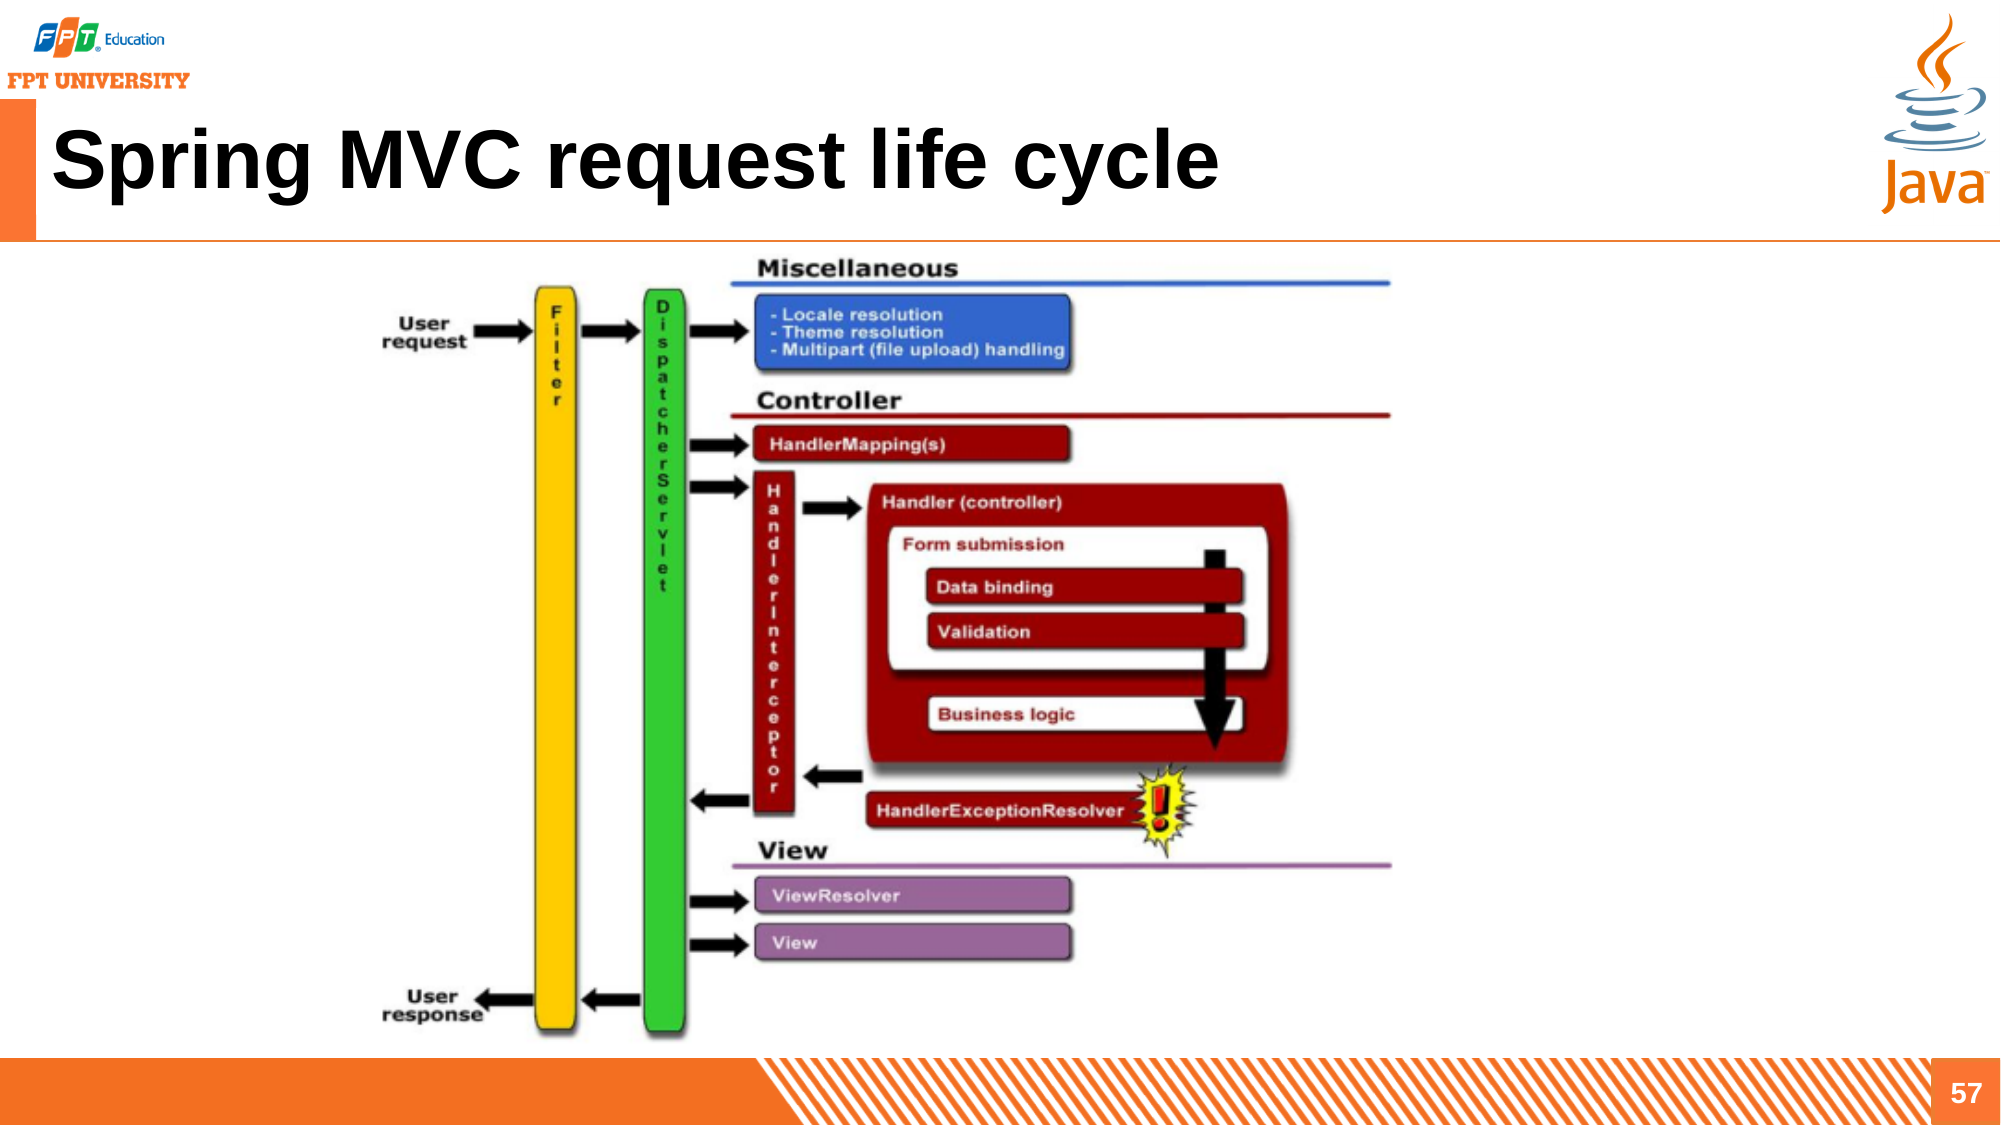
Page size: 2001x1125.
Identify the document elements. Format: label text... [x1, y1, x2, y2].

title Spring MVC request life cycle [36, 108, 1869, 215]
picture [0, 1058, 1934, 1125]
picture [1868, 4, 2000, 226]
picture [337, 243, 1448, 1051]
slide_number 57 [1933, 1059, 2000, 1124]
picture [0, 2, 197, 99]
